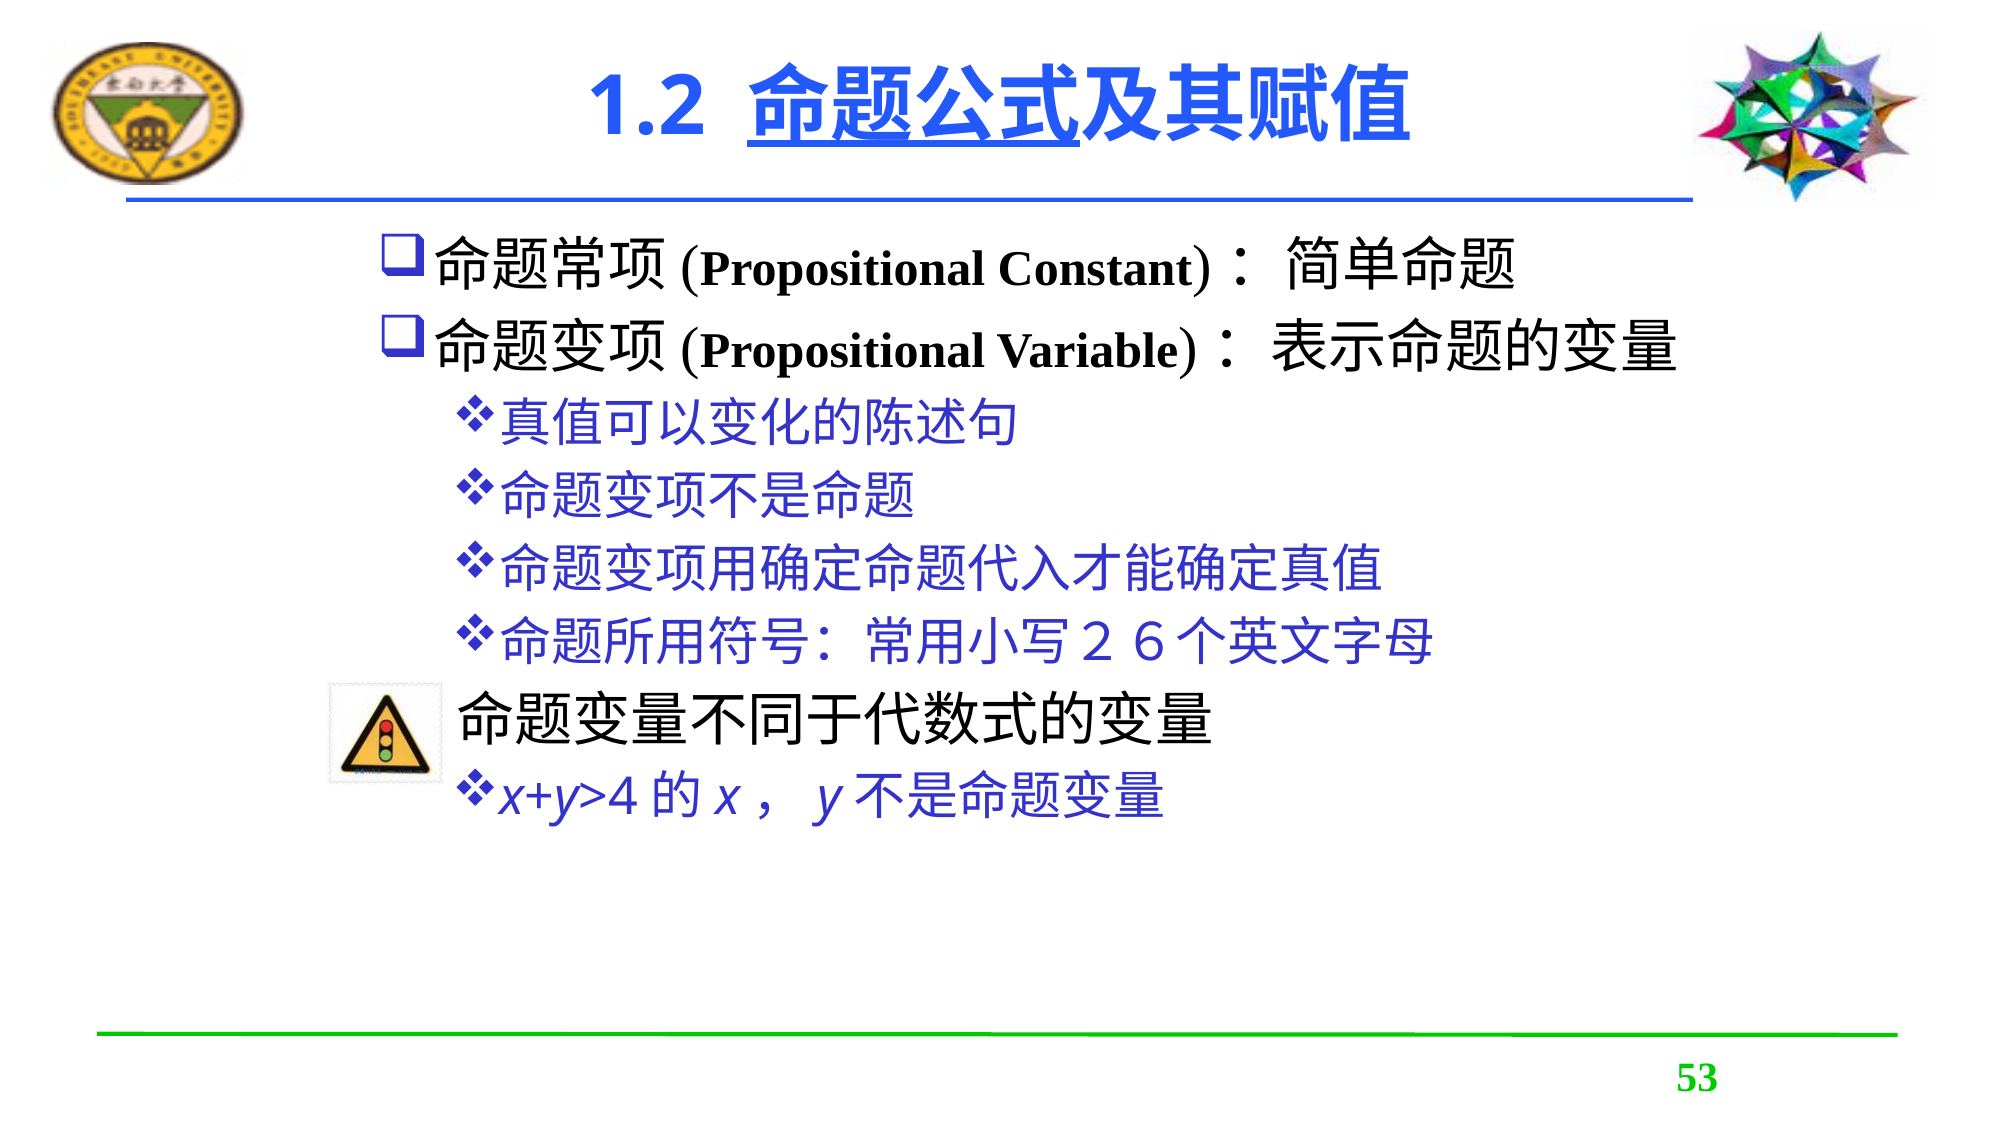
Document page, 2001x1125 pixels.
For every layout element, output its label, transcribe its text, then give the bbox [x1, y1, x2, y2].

picture [39, 42, 150, 185]
picture [326, 680, 446, 786]
title 1.2 命题公式及其赋值 [150, 7, 1850, 195]
picture [1693, 30, 1935, 202]
list 命题常项(Propositional Constant)：简单命题 命题变项(Propositional Variable)：表示命题的变量 真值可以变化的陈述句 命题变项不是命题 命题变项用确定命题代入才能确定真值 命题所用符号：常用小写２６个英文字母 命题变量不同于代数式的变量 x+y>4的x，y不是命题变量 [362, 220, 1697, 1024]
